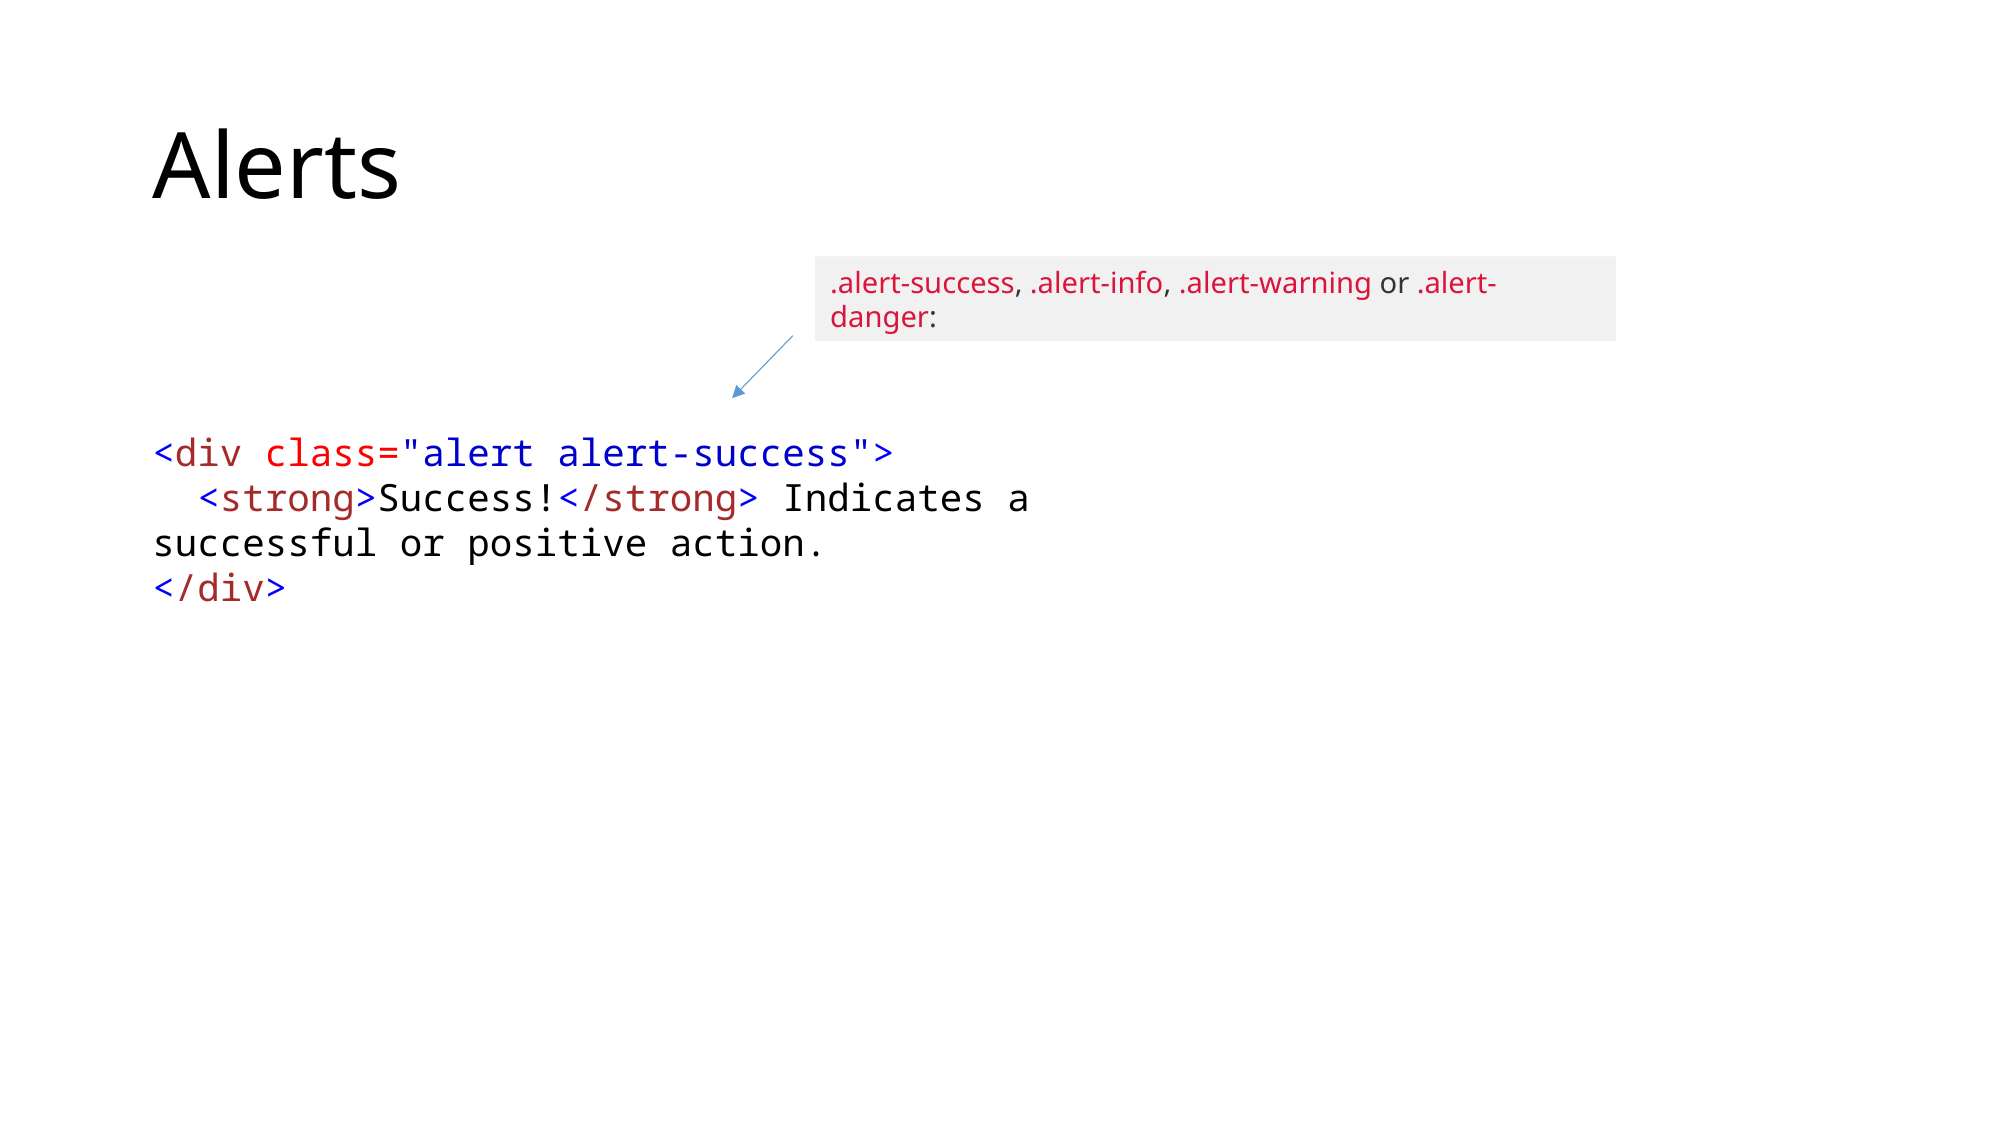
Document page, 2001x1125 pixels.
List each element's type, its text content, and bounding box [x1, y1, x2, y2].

title Alerts [137, 59, 1863, 278]
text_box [732, 335, 793, 399]
text_box <div class="alert alert-success"> <strong>Success!</strong> Indicates a successful or positive action. </div> [137, 421, 1138, 616]
text_box .alert-success, .alert-info, .alert-warning or .alert-danger: [815, 256, 1616, 342]
